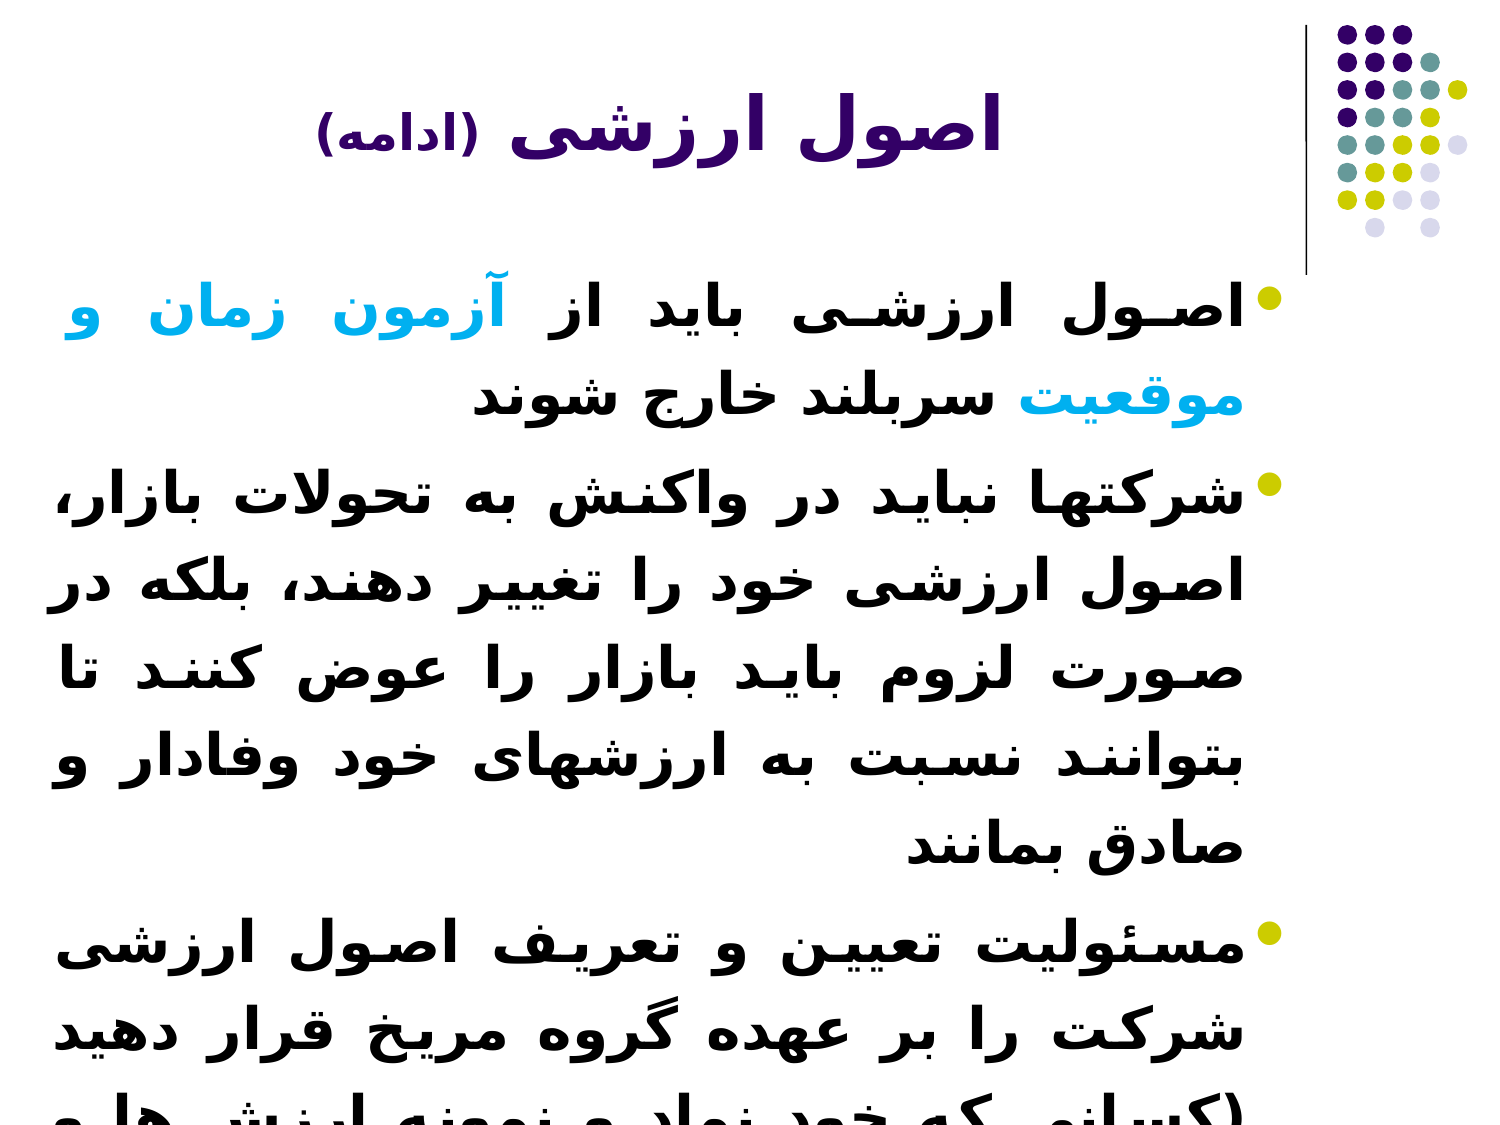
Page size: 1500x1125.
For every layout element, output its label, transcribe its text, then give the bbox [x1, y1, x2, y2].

list اصول ارزشی باید از آزمون زمان و موقعیت سربلند خارج شوند شرکتها نباید در واکنش به تحولات بازار، اصول ارزشی خود را تغییر دهند، بلکه در صورت لزوم باید بازار را عوض کنند تا بتوانند نسبت به ارزشهای خود وفادار و صادق بمانند مسئولیت تعیین و تعریف اصول ارزشی شرکت را بر عهده گروه مریخ قرار دهید (کسانی که خود نماد و نمونه ارزش ها و یک برش ژنتیکی از شرکت باشند) [29, 243, 1425, 1048]
title اصول ارزشی (ادامه) [40, 42, 1279, 174]
